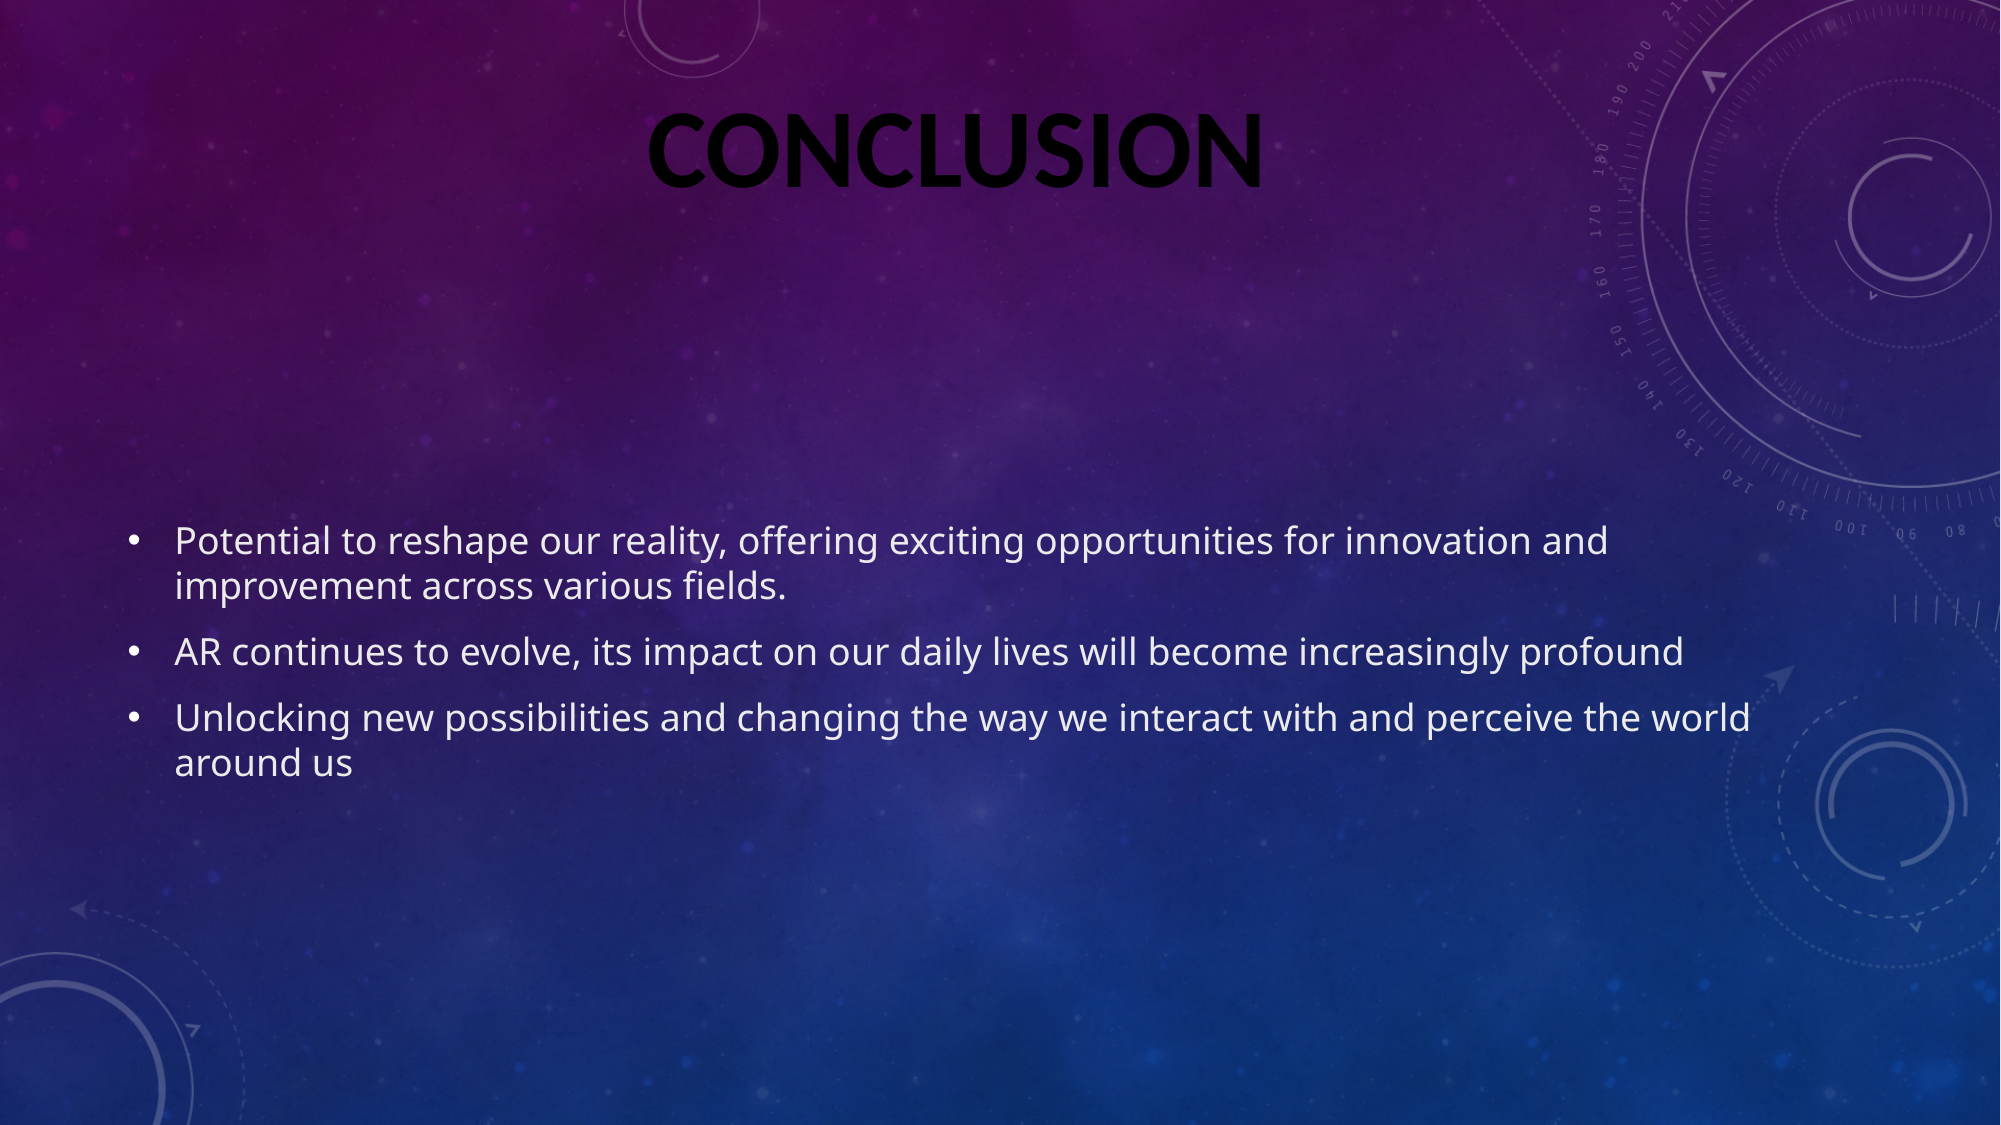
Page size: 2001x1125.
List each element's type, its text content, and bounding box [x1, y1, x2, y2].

picture [0, 0, 2001, 1125]
text_box CONCLUSION [632, 67, 1282, 218]
list Potential to reshape our reality, offering exciting opportunities for innovation and improvement across various fields. AR continues to evolve, its impact on our daily lives will become increasingly profound Unlocking new possibilities and changing the way we interact with and perceive the world around us [112, 351, 1775, 950]
title [112, 99, 1775, 339]
